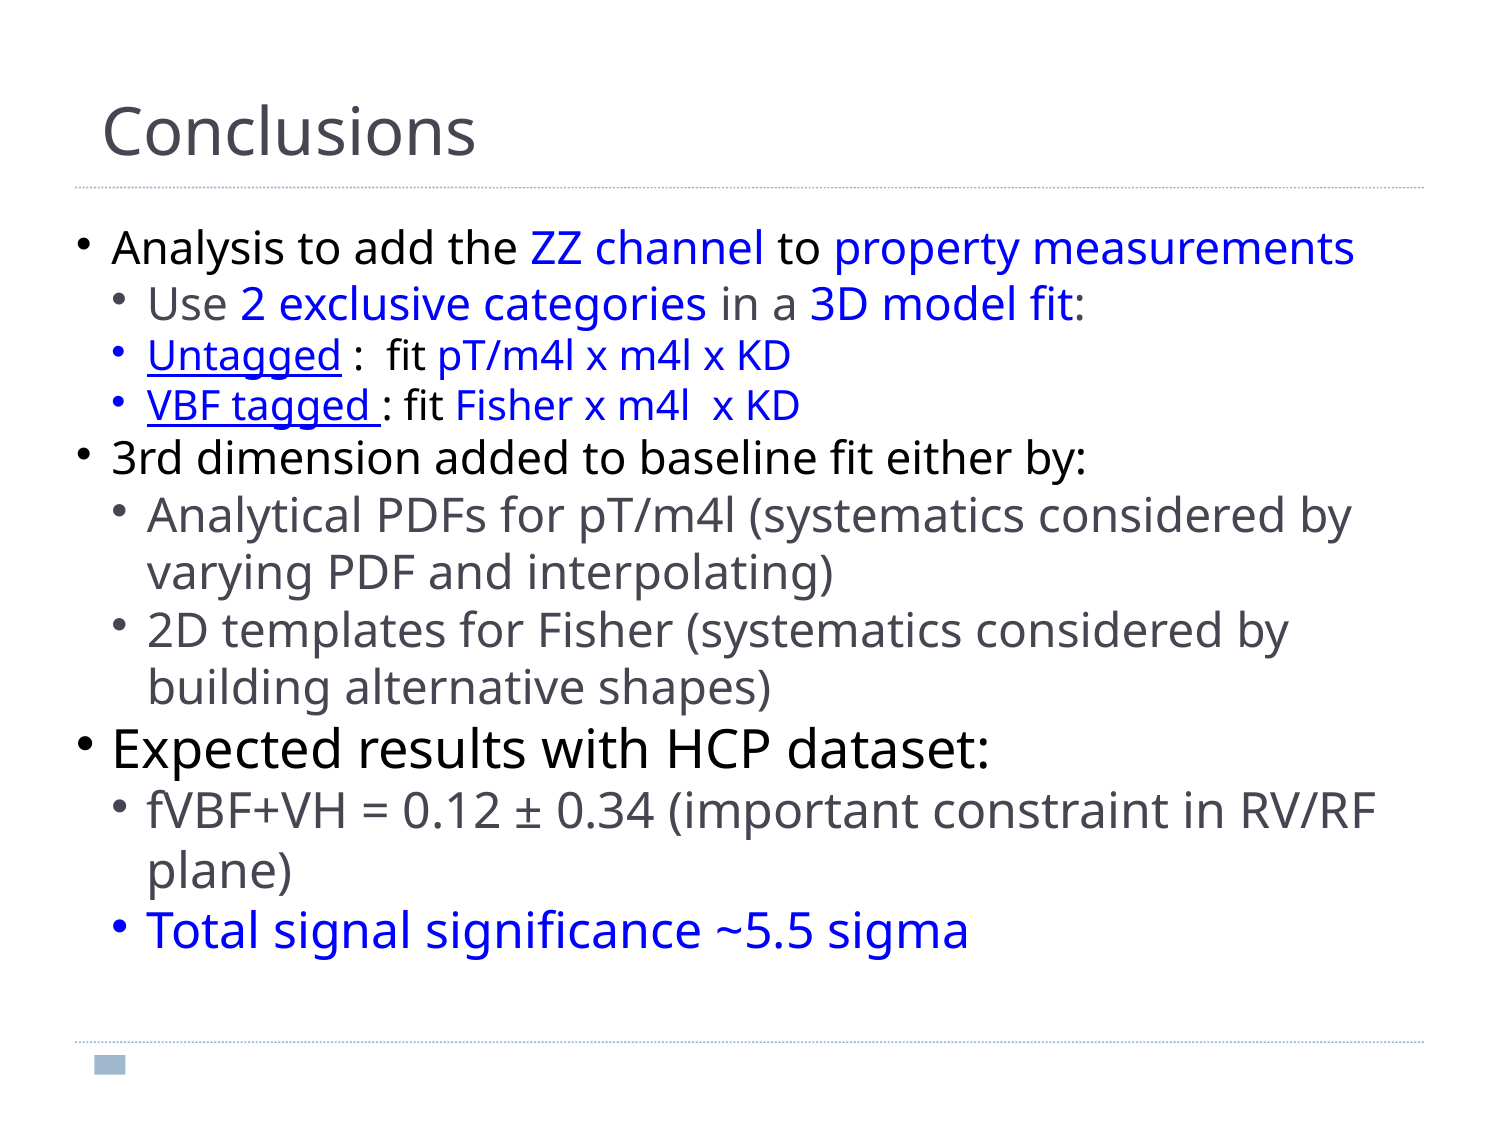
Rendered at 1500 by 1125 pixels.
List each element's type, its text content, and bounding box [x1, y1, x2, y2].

text_box Conclusions [87, 12, 1413, 175]
text_box Analysis to add the ZZ channel to property measurements Use 2 exclusive categories in a 3D model fit: Untagged : fit pT/m4l x m4l x KD VBF tagged : fit Fisher x m4l x KD 3rd dimension added to baseline fit either by: Analytical PDFs for pT/m4l (systematics considered by varying PDF and interpolating) 2D templates for Fisher (systematics considered by building alternative shapes) Expected results with HCP dataset: fVBF+VH = 0.12 ± 0.34 (important constraint in RV/RF plane) Total signal significance ~5.5 sigma [62, 212, 1470, 1021]
